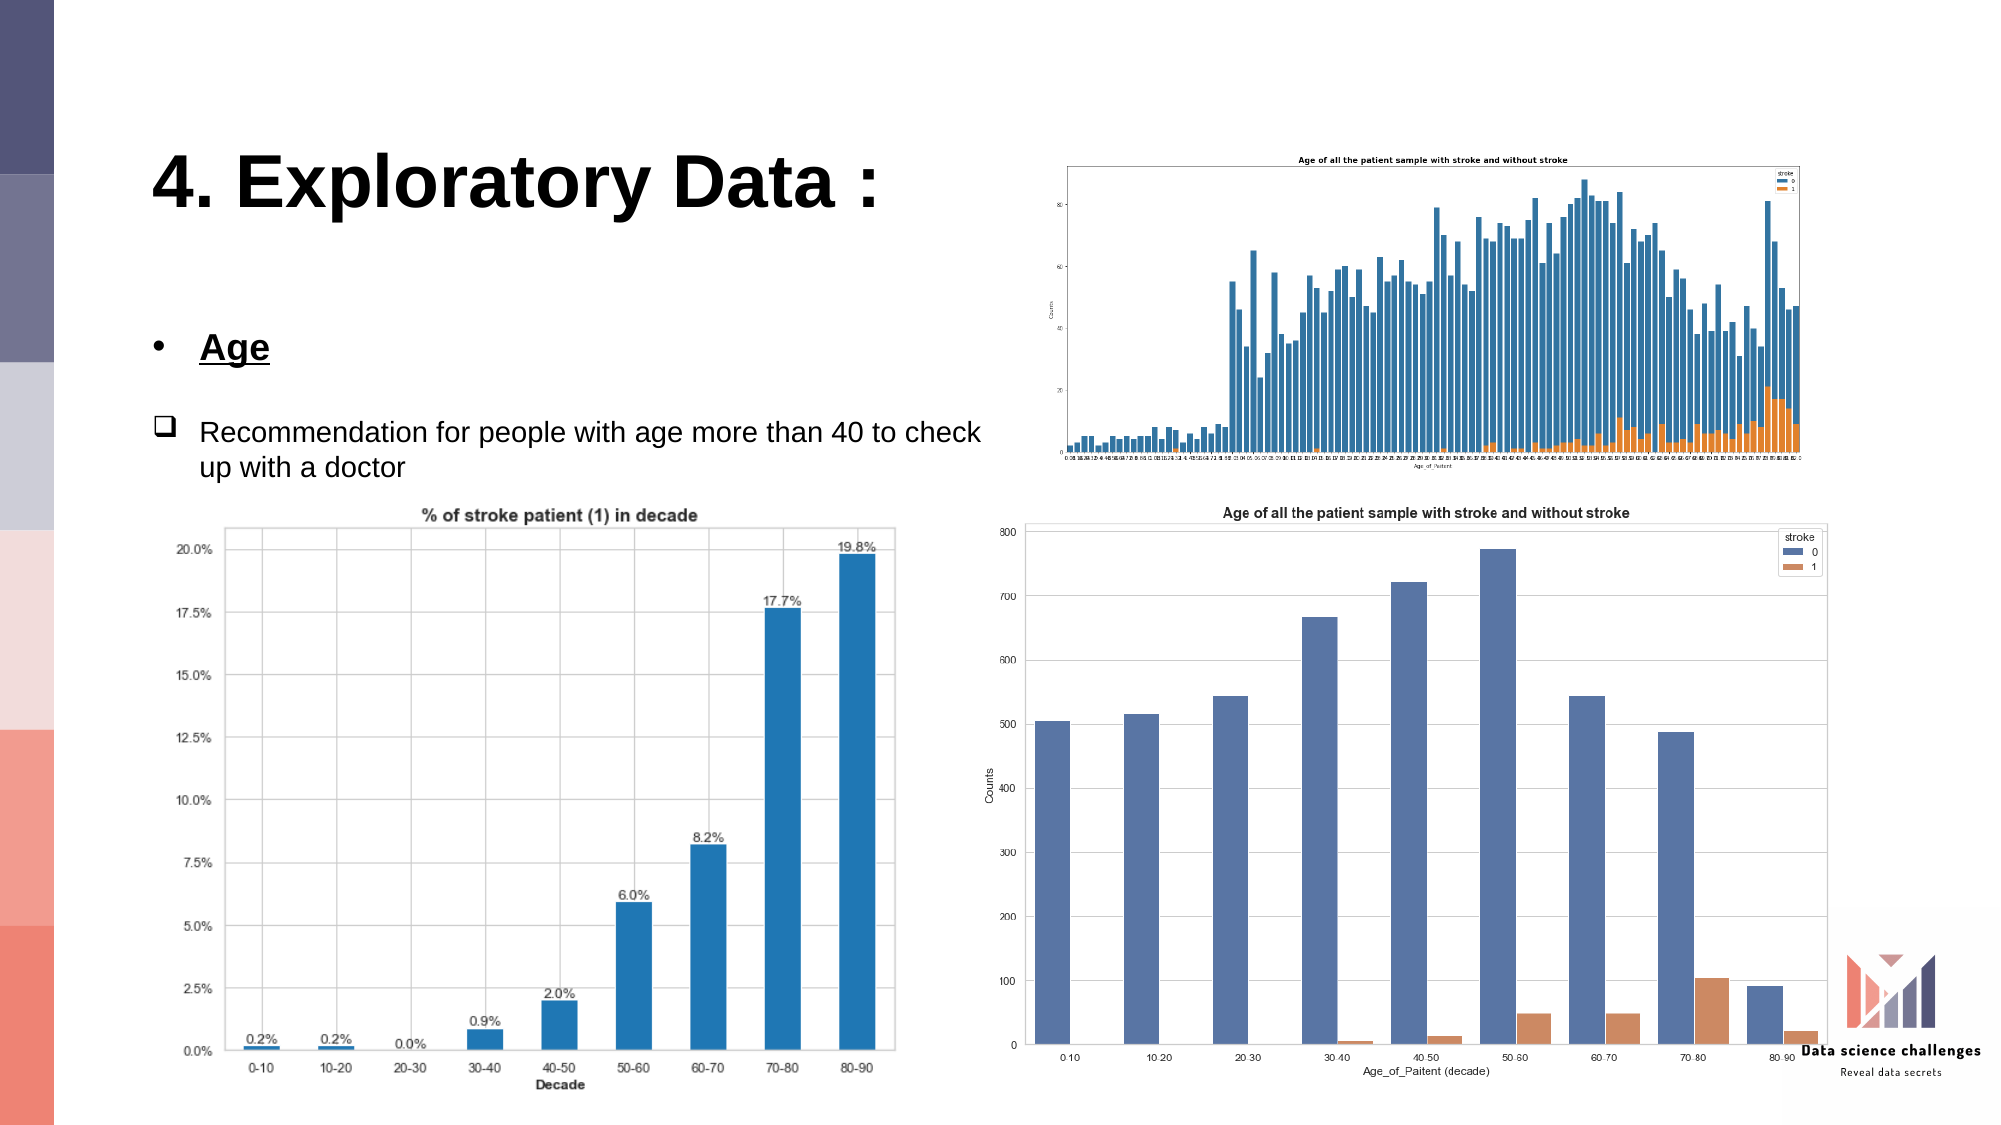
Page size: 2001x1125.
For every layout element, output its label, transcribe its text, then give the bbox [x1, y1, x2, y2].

title 4. Exploratory Data : [137, 69, 1863, 287]
list Age Recommendation for people with age more than 40 to check up with a doctor [137, 315, 1883, 948]
picture [977, 500, 2000, 1125]
picture [1045, 153, 1805, 472]
picture [166, 500, 903, 1100]
